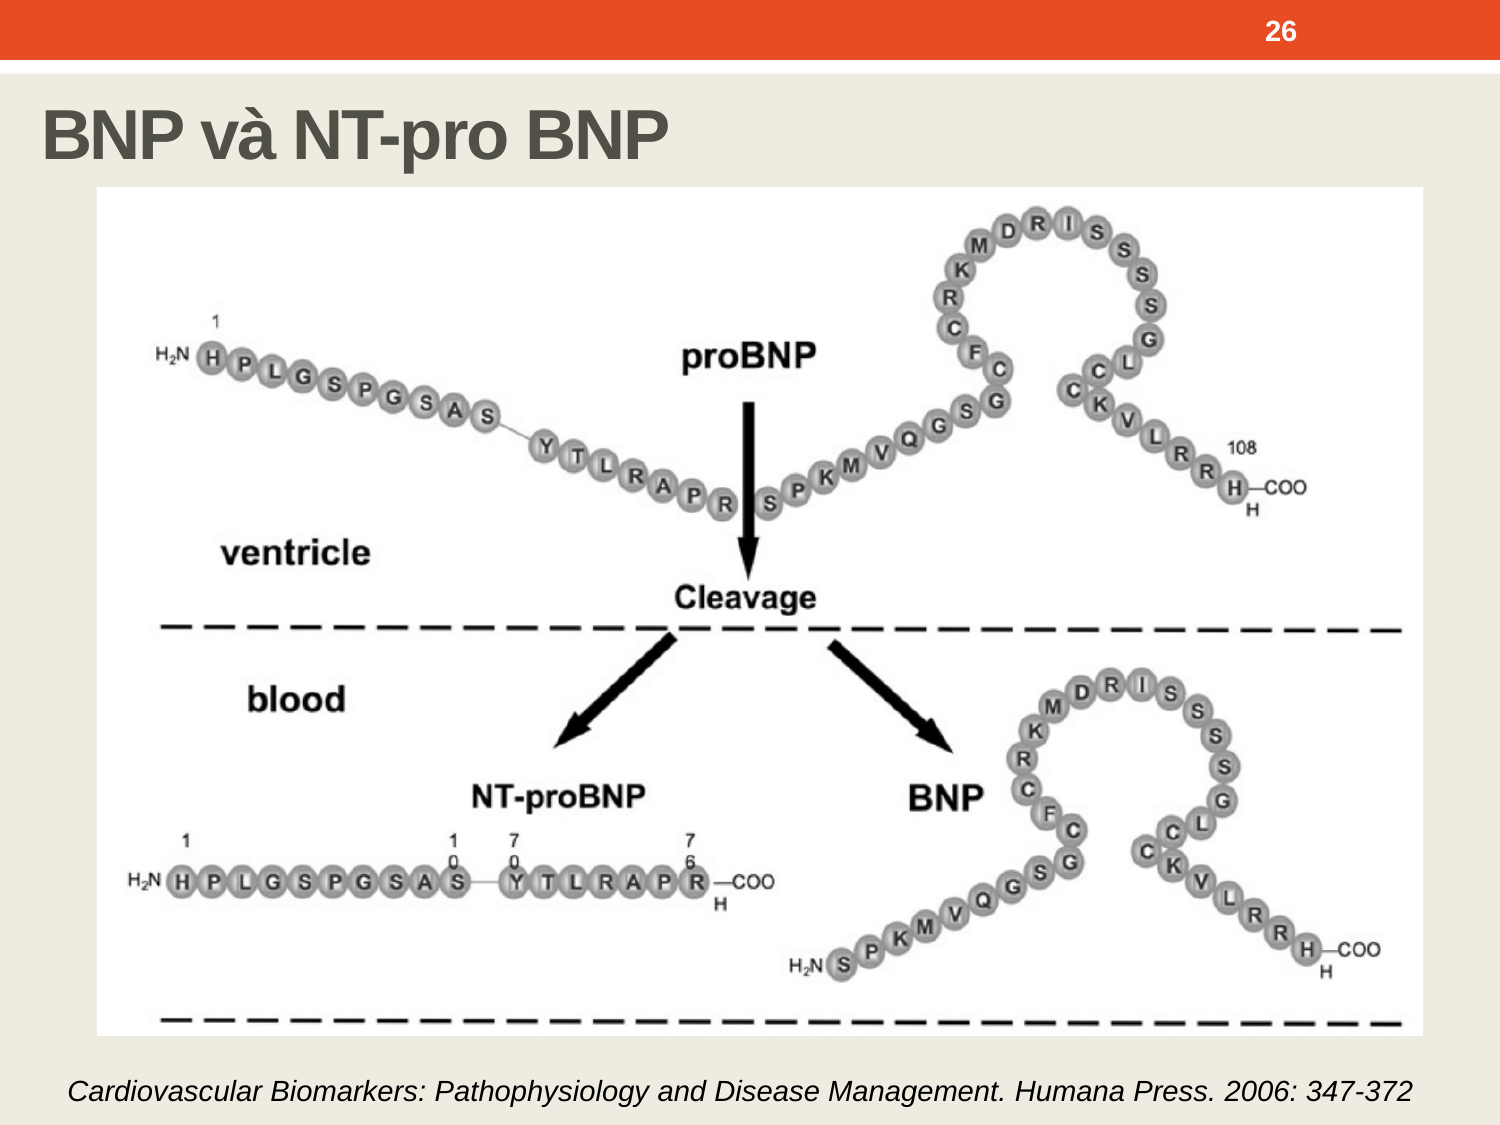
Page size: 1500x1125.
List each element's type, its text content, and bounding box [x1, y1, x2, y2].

text_box Cardiovascular Biomarkers: Pathophysiology and Disease Management. Humana Press. 2006: 347-372 [45, 1062, 1438, 1115]
text_box BNP và NT-pro BNP [26, 49, 1425, 213]
slide_number 26 [1250, 3, 1425, 49]
picture [97, 187, 1423, 1036]
